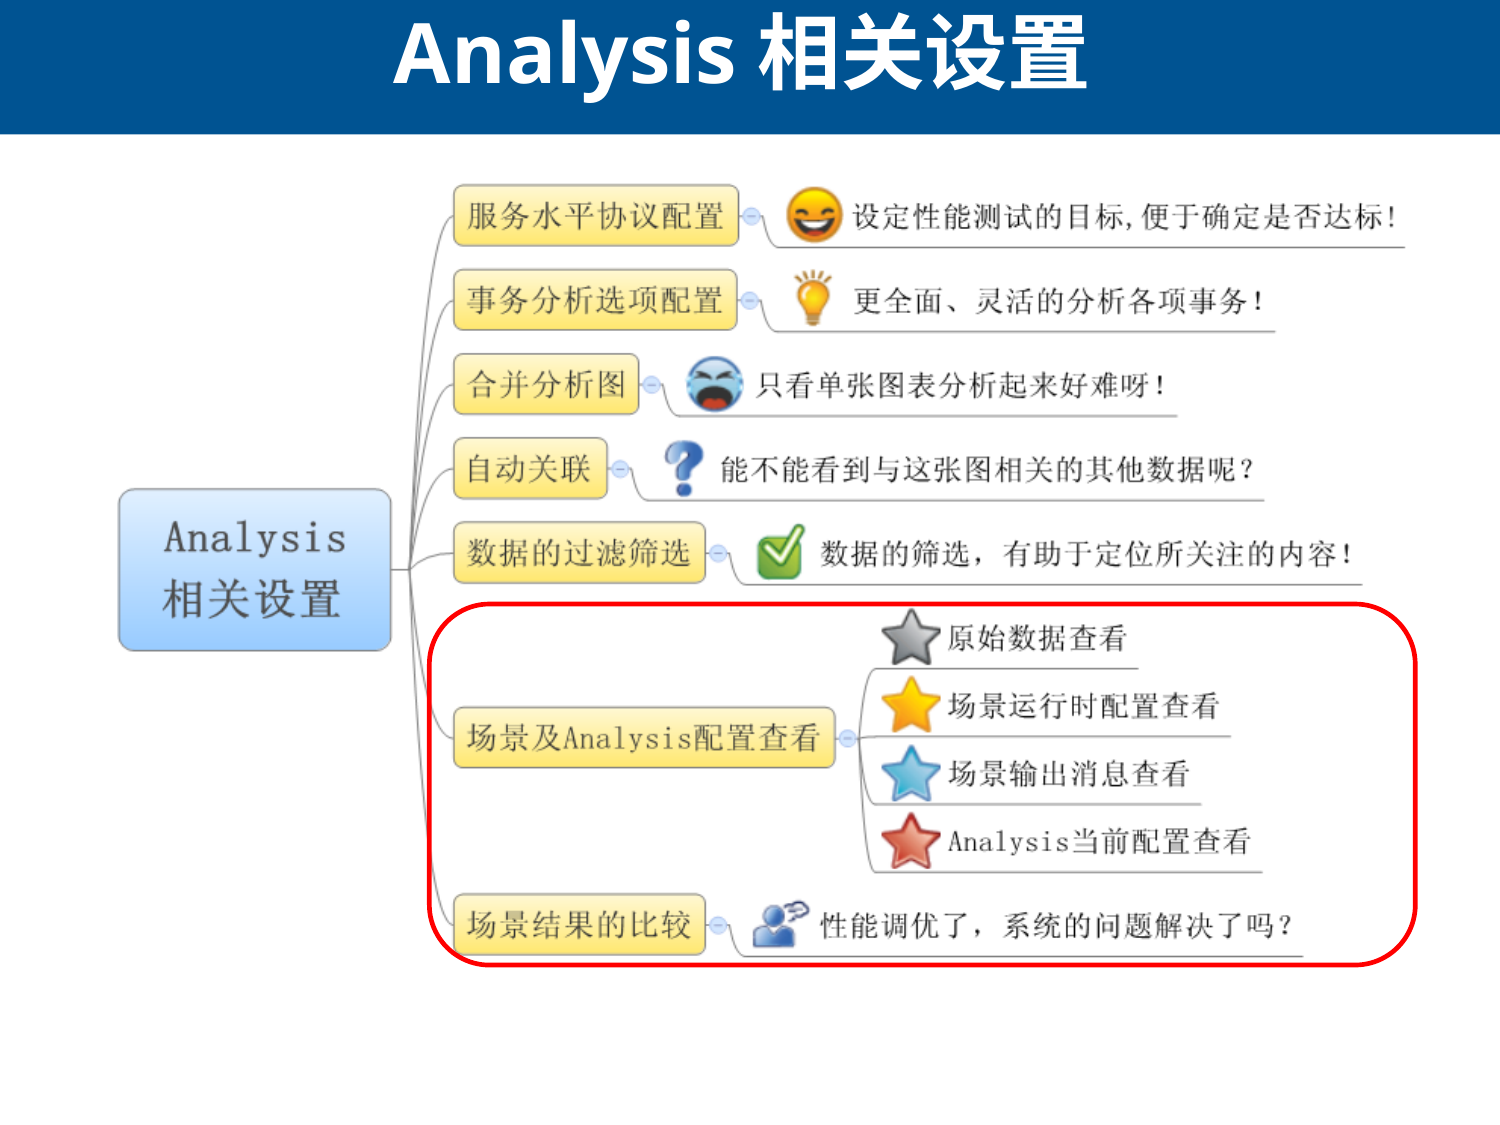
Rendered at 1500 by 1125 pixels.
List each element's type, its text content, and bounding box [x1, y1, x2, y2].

title Analysis相关设置 [2, 0, 1483, 135]
picture [110, 178, 1416, 966]
